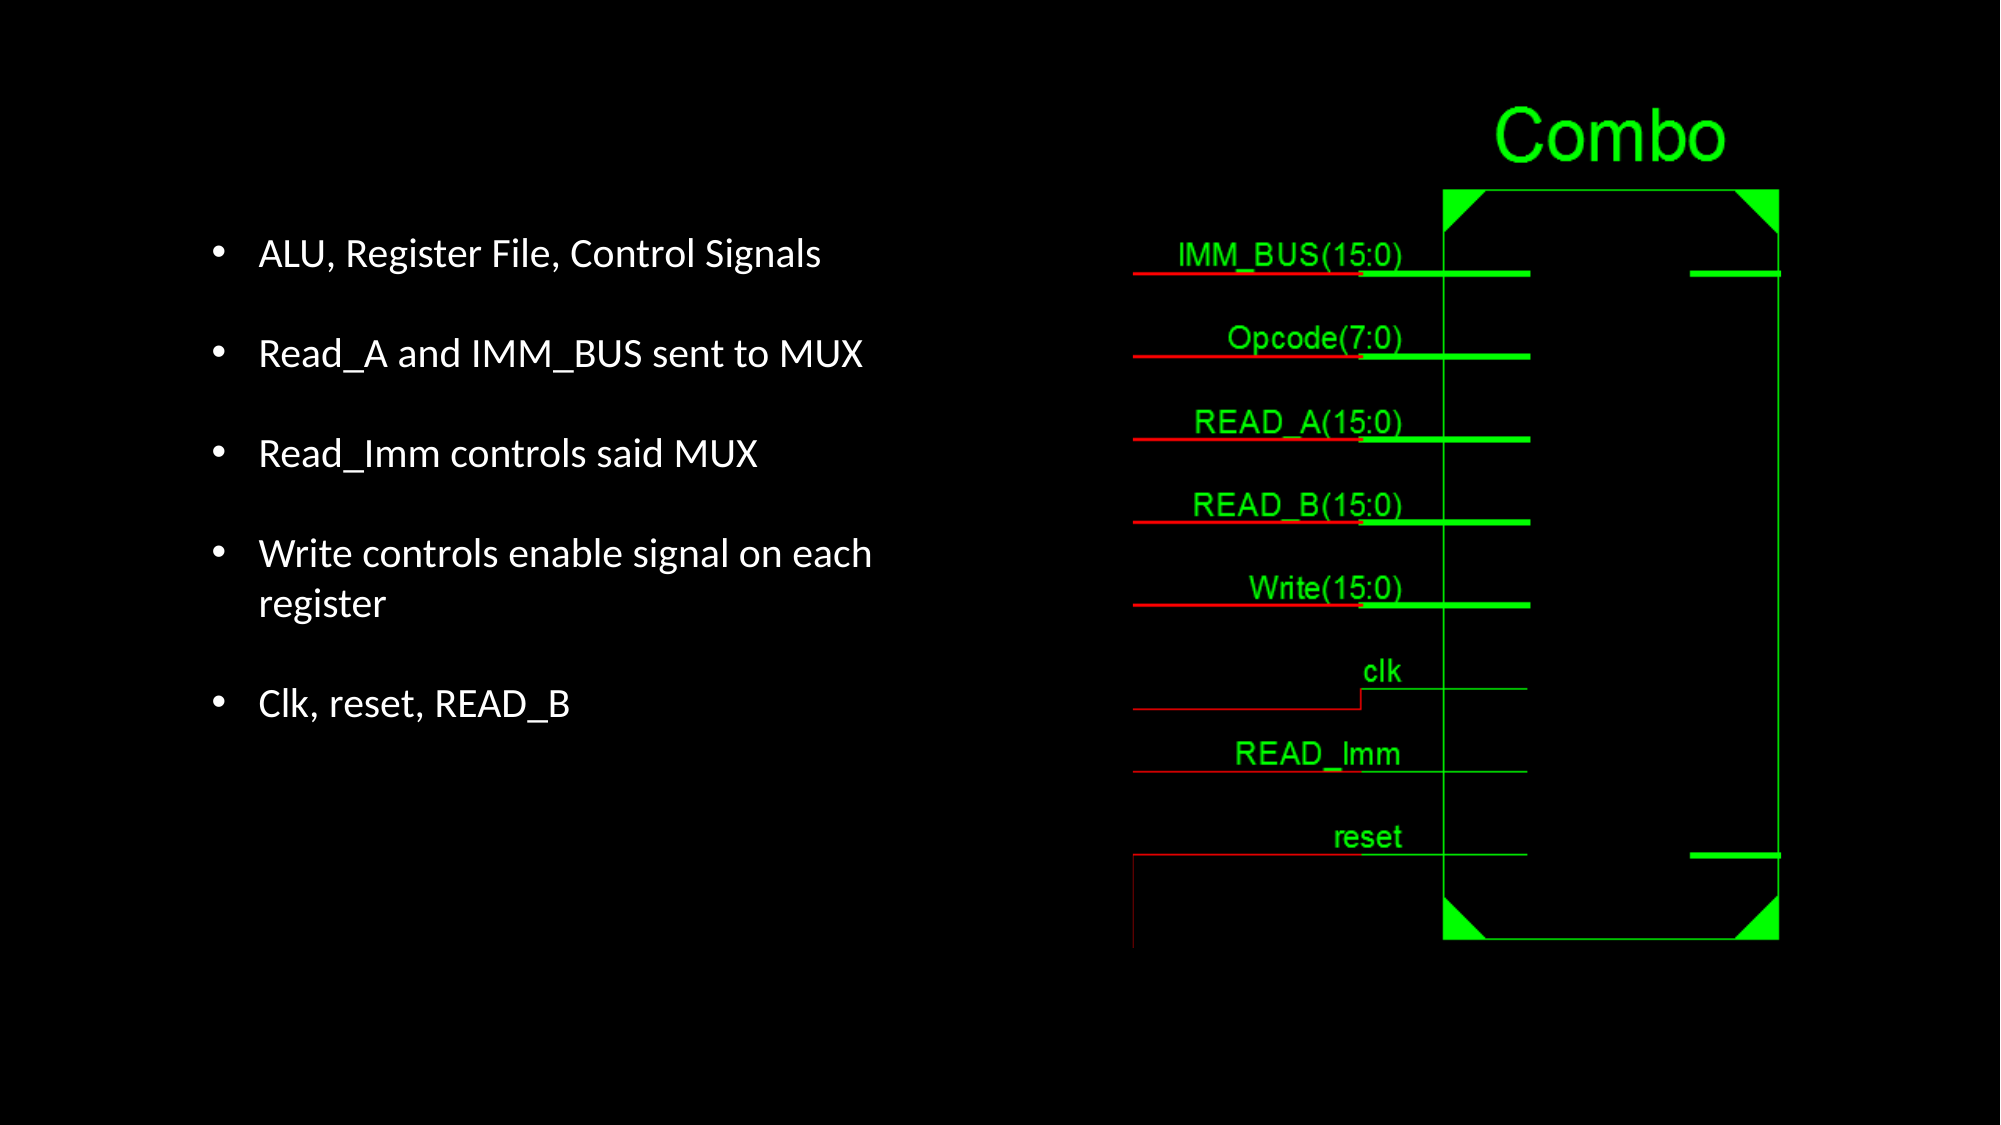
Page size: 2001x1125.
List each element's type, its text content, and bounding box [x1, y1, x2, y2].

text_box ALU, Register File, Control Signals Read_A and IMM_BUS sent to MUX Read_Imm controls said MUX Write controls enable signal on each register Clk, reset, READ_B [196, 218, 944, 884]
picture [1132, 102, 1782, 948]
